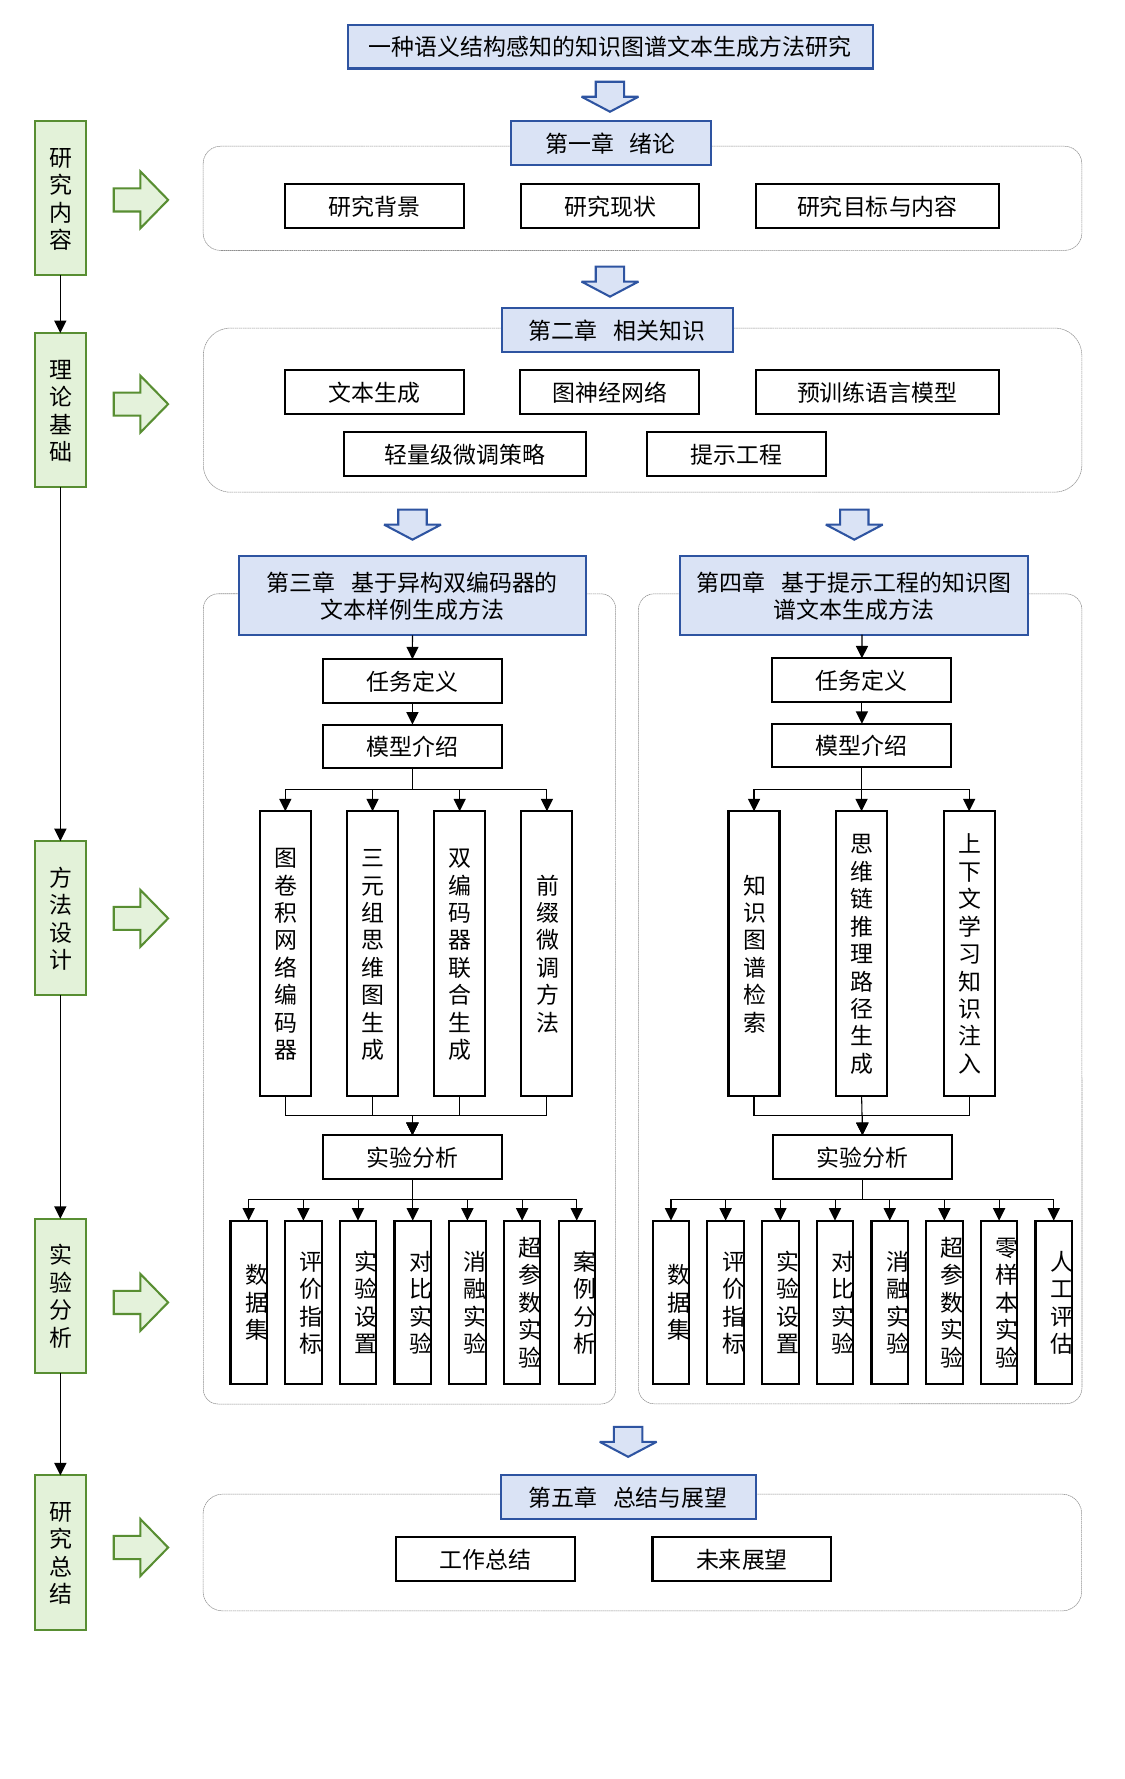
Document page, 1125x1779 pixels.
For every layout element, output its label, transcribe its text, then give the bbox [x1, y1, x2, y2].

text_box [825, 508, 884, 541]
text_box 实验设置 [761, 1269, 800, 1385]
text_box 模型介绍 [771, 723, 952, 768]
text_box 前缀微调方法 [520, 810, 573, 1097]
text_box 上下文学习知识注入 [943, 810, 996, 1097]
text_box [827, 1185, 854, 1214]
text_box [202, 592, 617, 1406]
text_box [893, 735, 938, 844]
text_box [326, 725, 371, 854]
text_box 知识图谱检索 [727, 810, 781, 1097]
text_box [370, 1144, 380, 1172]
text_box 任务定义 [322, 658, 503, 704]
text_box [202, 327, 1083, 494]
text_box 评价指标 [284, 1220, 323, 1385]
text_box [328, 1051, 370, 1180]
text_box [414, 765, 457, 814]
text_box [112, 168, 170, 231]
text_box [309, 1117, 352, 1283]
text_box 对比实验 [393, 1220, 432, 1385]
text_box 第三章 基于异构双编码器的 文本样例生成方法 [238, 555, 587, 636]
text_box 实验设置 [339, 1255, 377, 1385]
text_box 实验分析 [829, 1134, 895, 1180]
text_box 研究内容 [34, 120, 87, 276]
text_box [370, 769, 414, 811]
text_box 未来展望 [651, 1536, 832, 1582]
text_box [788, 1060, 829, 1158]
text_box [936, 1103, 980, 1296]
text_box 提示工程 [646, 431, 827, 477]
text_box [473, 1117, 517, 1283]
text_box [202, 145, 1083, 252]
text_box 评价指标 [706, 1220, 745, 1385]
text_box 模型介绍 [322, 724, 457, 769]
text_box 第一章 绪论 [510, 120, 712, 166]
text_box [372, 1094, 413, 1136]
text_box 超参数实验 [925, 1269, 964, 1385]
text_box 三元组思维图生成 [346, 811, 399, 1097]
text_box 双编码器联合生成 [433, 814, 486, 1097]
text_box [459, 1047, 500, 1184]
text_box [457, 722, 502, 858]
text_box 人工评估 [1034, 1220, 1073, 1385]
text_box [909, 1130, 936, 1269]
text_box [112, 887, 170, 950]
text_box 实验分析 [370, 1134, 459, 1180]
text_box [854, 1185, 882, 1214]
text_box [363, 1172, 407, 1228]
text_box 数据集 [229, 1220, 268, 1385]
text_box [336, 1180, 380, 1255]
text_box [637, 592, 1084, 1405]
text_box [581, 80, 639, 113]
text_box 实验分析 [34, 1218, 87, 1374]
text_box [882, 1158, 909, 1242]
text_box [112, 1271, 170, 1334]
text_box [418, 1171, 445, 1228]
text_box 消融实验 [448, 1256, 487, 1385]
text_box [895, 1061, 937, 1158]
text_box [581, 265, 639, 298]
text_box 方法设计 [34, 840, 87, 996]
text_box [445, 1144, 473, 1256]
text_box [772, 1130, 816, 1269]
text_box 文本生成 [284, 369, 465, 415]
text_box 对比实验 [816, 1220, 854, 1385]
text_box 消融实验 [870, 1220, 909, 1385]
text_box 第四章 基于提示工程的知识图谱文本生成方法 [679, 555, 1029, 636]
text_box 研究目标与内容 [755, 183, 1000, 229]
text_box [383, 508, 442, 541]
text_box 图卷积网络编码器 [259, 810, 312, 1097]
text_box [112, 1516, 170, 1579]
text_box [415, 1091, 457, 1140]
text_box 预训练语言模型 [755, 369, 1000, 415]
text_box 工作总结 [395, 1536, 576, 1582]
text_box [785, 734, 831, 844]
text_box 第五章 总结与展望 [500, 1474, 757, 1520]
text_box [201, 1493, 1083, 1612]
text_box [599, 1425, 658, 1459]
text_box [112, 373, 170, 436]
text_box 轻量级微调策略 [343, 431, 587, 477]
text_box 第二章 相关知识 [501, 307, 734, 353]
text_box 零样本实验 [980, 1220, 1018, 1385]
text_box 案例分析 [558, 1220, 596, 1385]
text_box 超参数实验 [503, 1220, 541, 1385]
text_box 思维链推理路径生成 [835, 810, 888, 1097]
text_box 图神经网络 [519, 369, 700, 415]
text_box 任务定义 [771, 657, 952, 703]
text_box 研究现状 [520, 183, 700, 229]
text_box 研究背景 [284, 183, 465, 229]
text_box 研究总结 [34, 1474, 87, 1631]
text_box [745, 1103, 789, 1296]
text_box 一种语义结构感知的知识图谱文本生成方法研究 [347, 24, 874, 70]
text_box 理论基础 [34, 332, 87, 488]
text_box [800, 1158, 843, 1242]
text_box 数据集 [652, 1220, 690, 1385]
